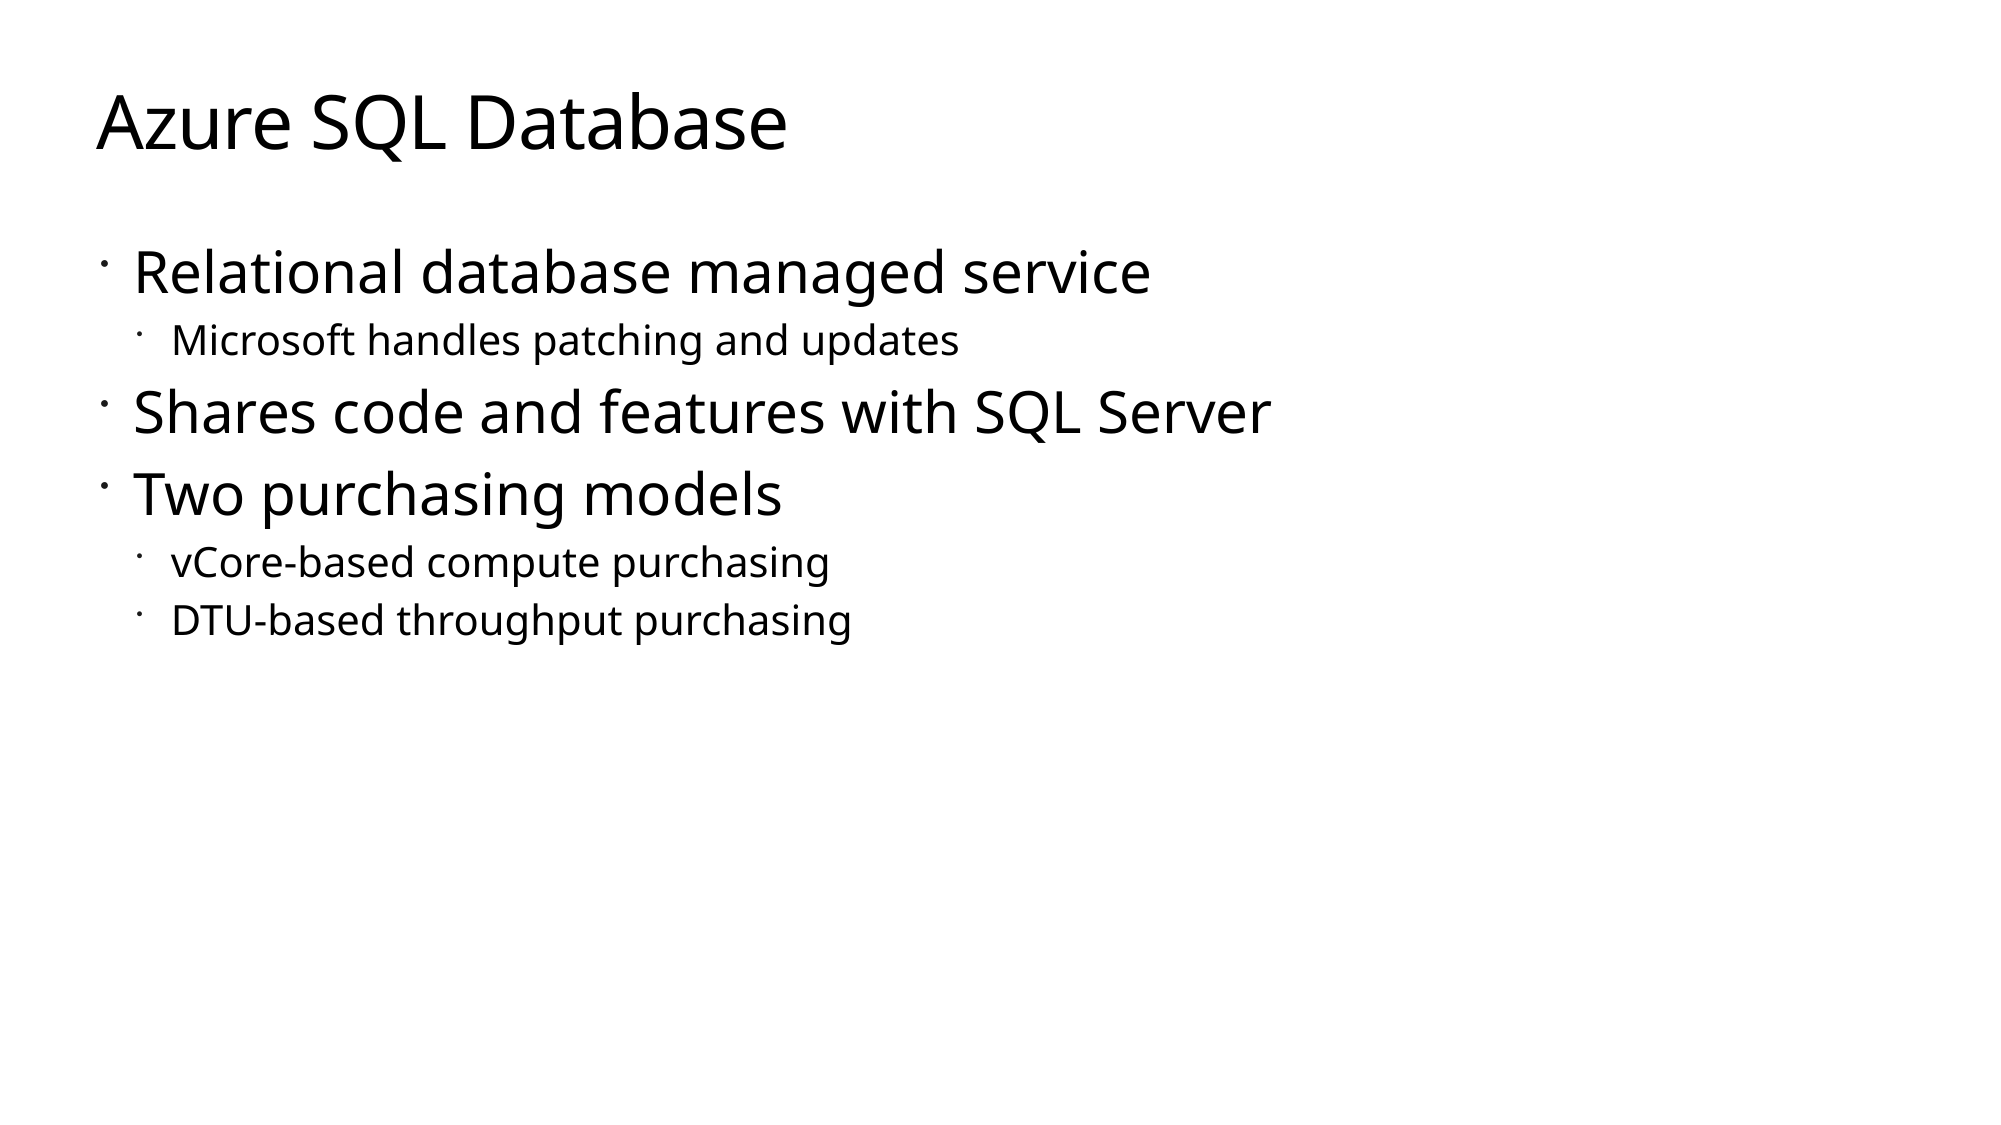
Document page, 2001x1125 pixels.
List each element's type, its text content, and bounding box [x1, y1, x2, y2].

list Relational database managed service Microsoft handles patching and updates Shares code and features with SQL Server Two purchasing models vCore-based compute purchasing DTU-based throughput purchasing [95, 235, 1904, 658]
title Azure SQL Database [96, 75, 1904, 166]
